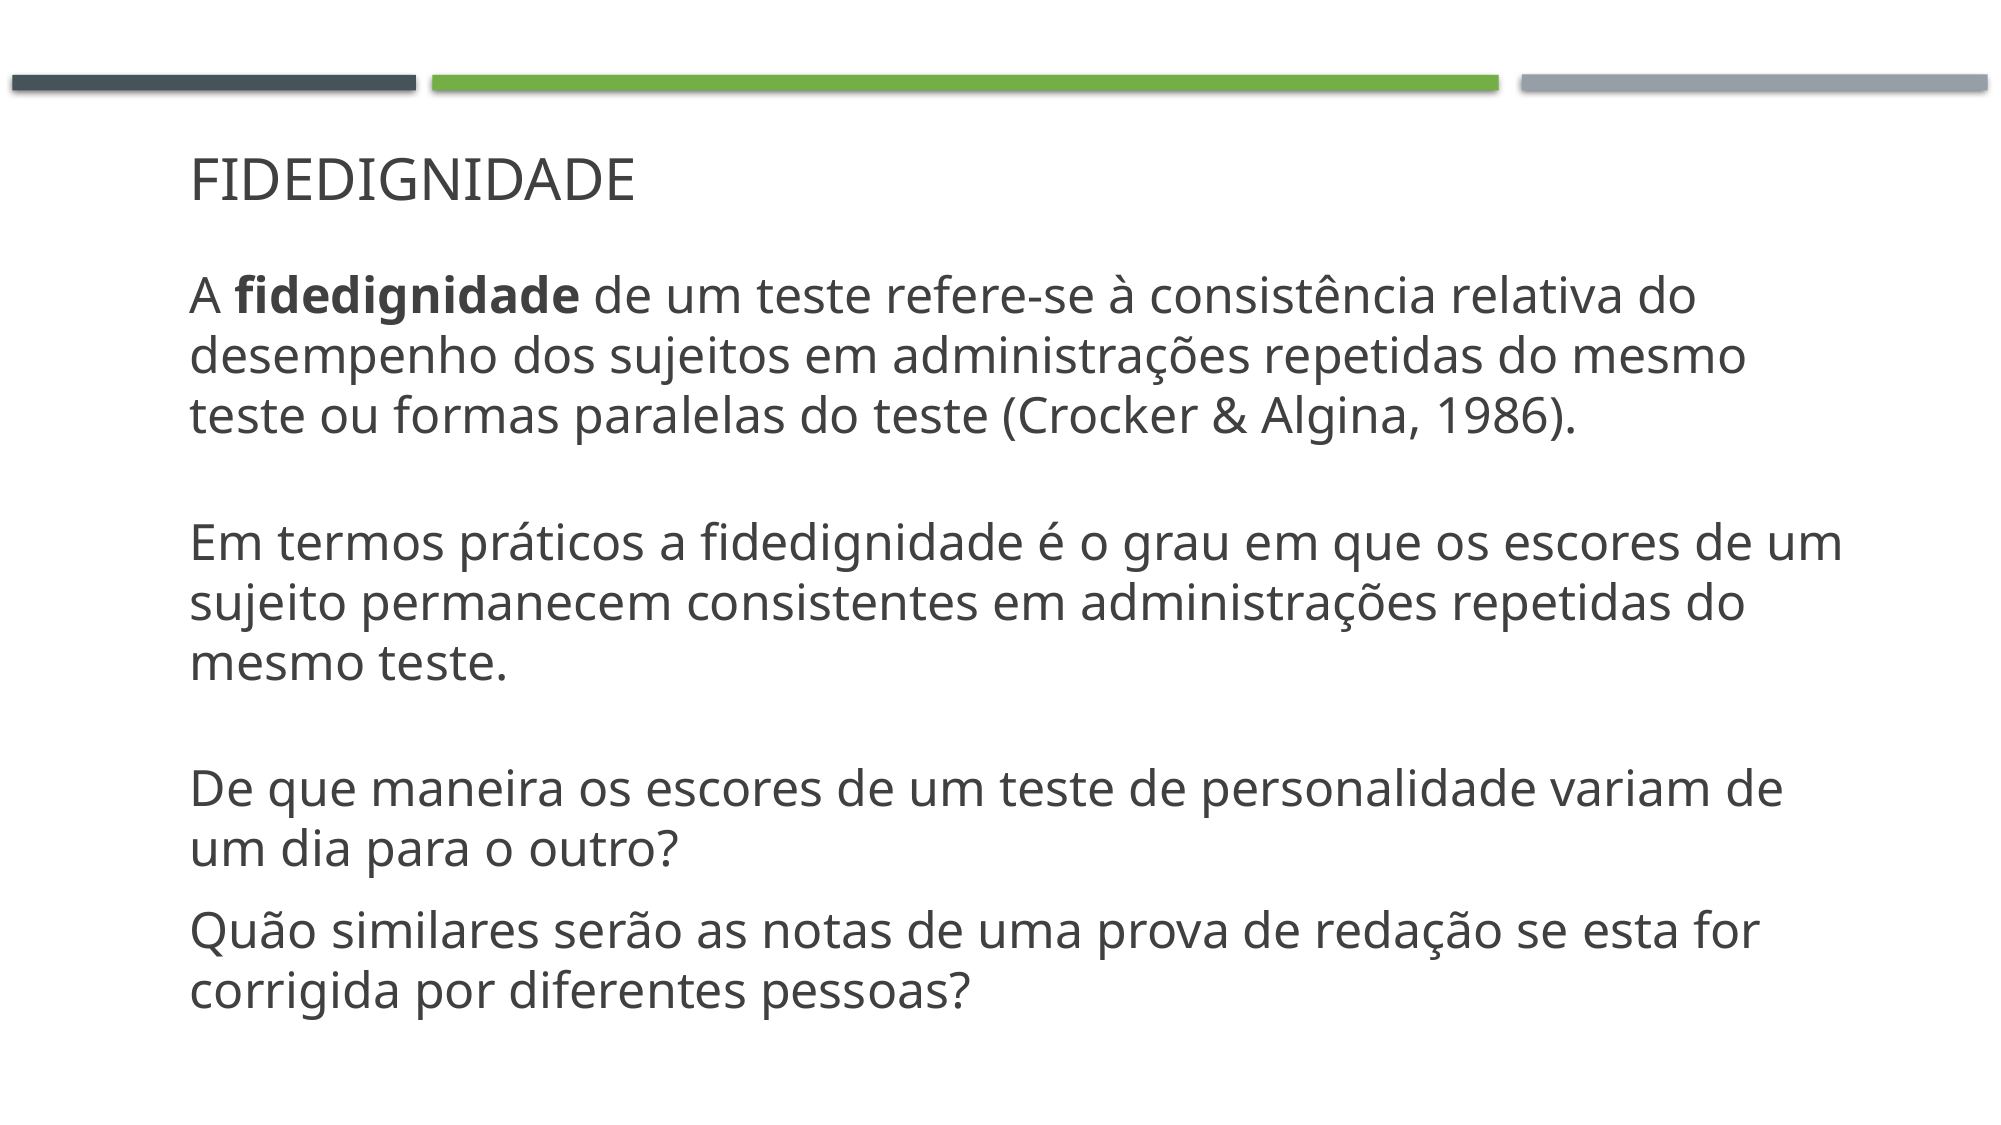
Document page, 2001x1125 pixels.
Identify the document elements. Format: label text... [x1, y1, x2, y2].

list A fidedignidade de um teste refere-se à consistência relativa do desempenho dos sujeitos em administrações repetidas do mesmo teste ou formas paralelas do teste (Crocker & Algina, 1986). Em termos práticos a fidedignidade é o grau em que os escores de um sujeito permanecem consistentes em administrações repetidas do mesmo teste. De que maneira os escores de um teste de personalidade variam de um dia para o outro? Quão similares serão as notas de uma prova de redação se esta for corrigida por diferentes pessoas? [174, 298, 1883, 1067]
title Fidedignidade [174, 64, 1825, 290]
